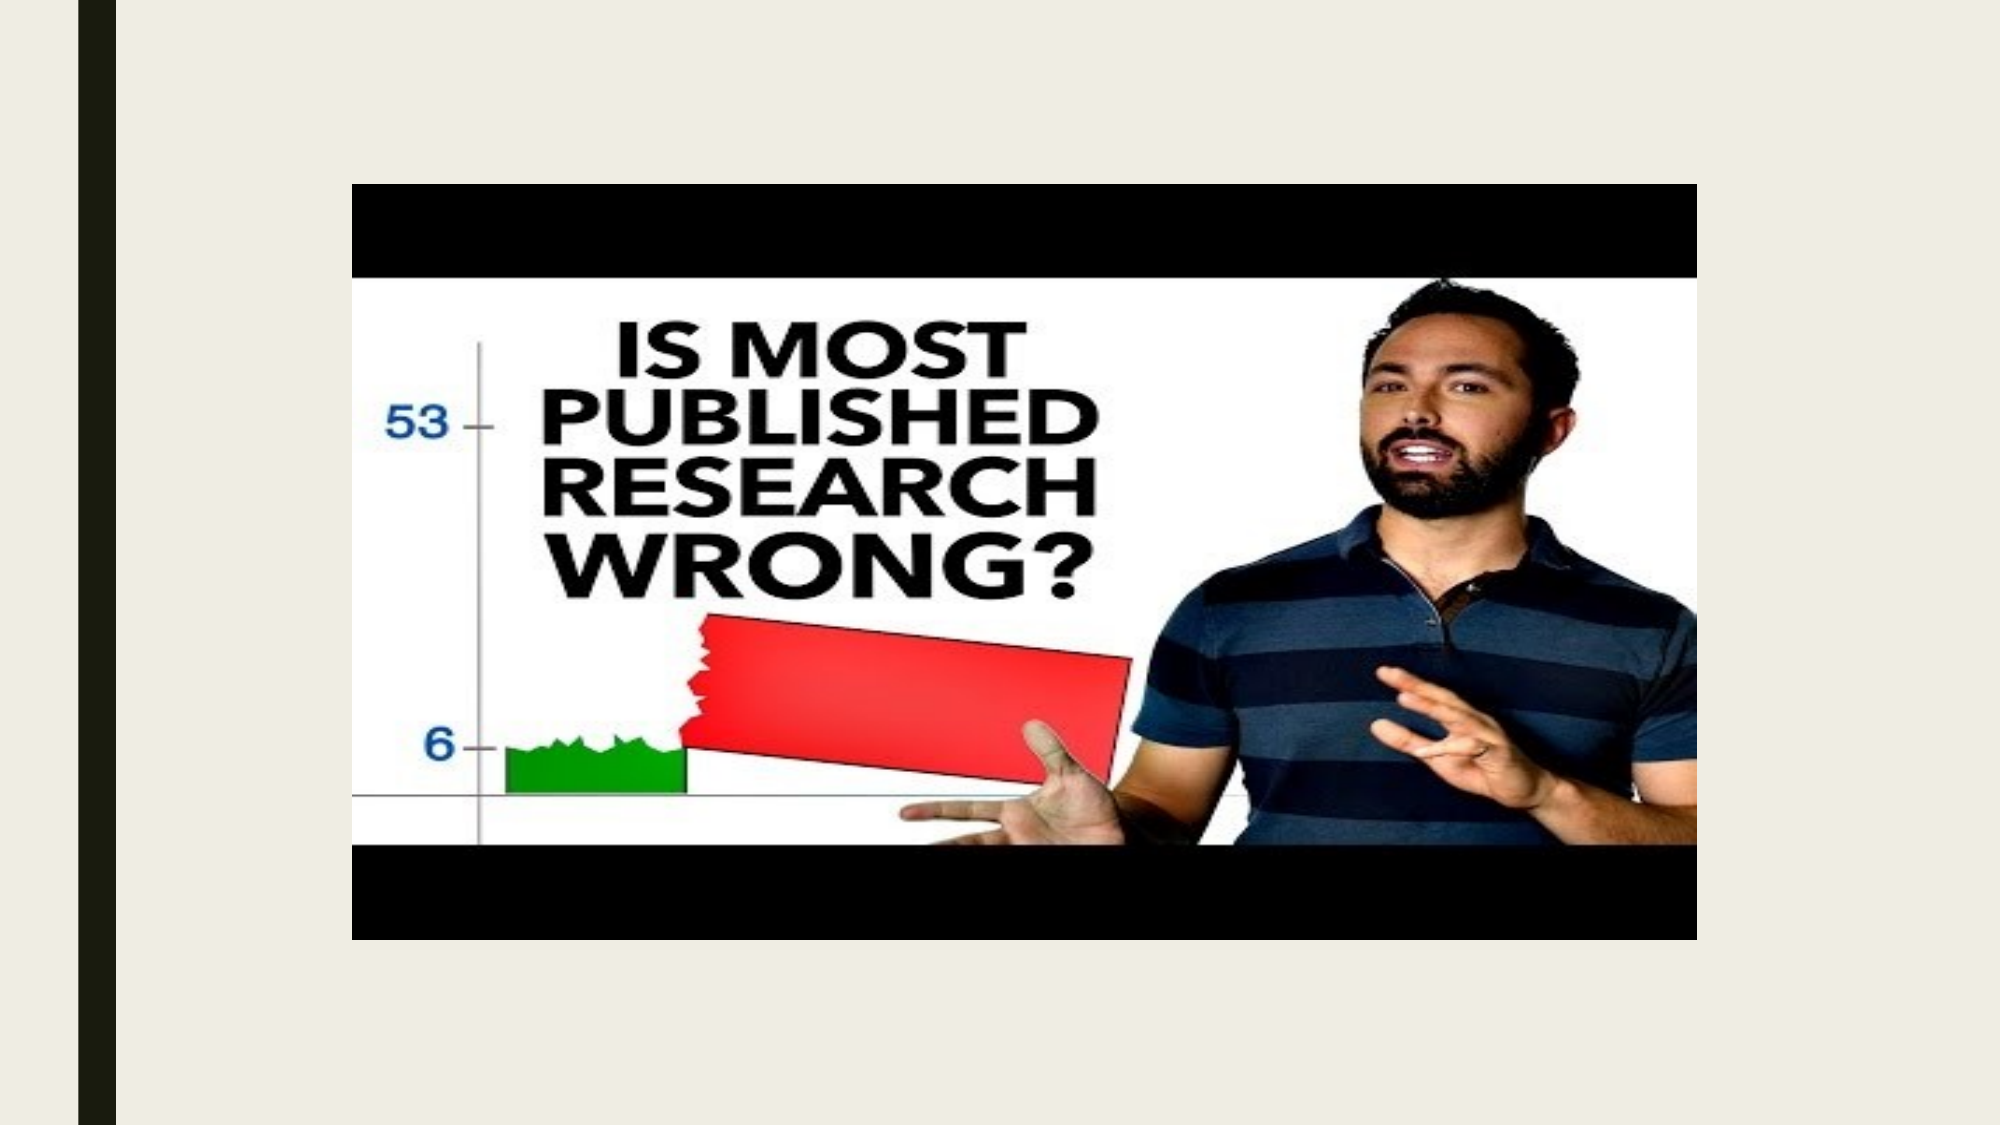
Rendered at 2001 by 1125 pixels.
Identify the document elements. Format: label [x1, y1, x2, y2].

list [351, 184, 1697, 941]
